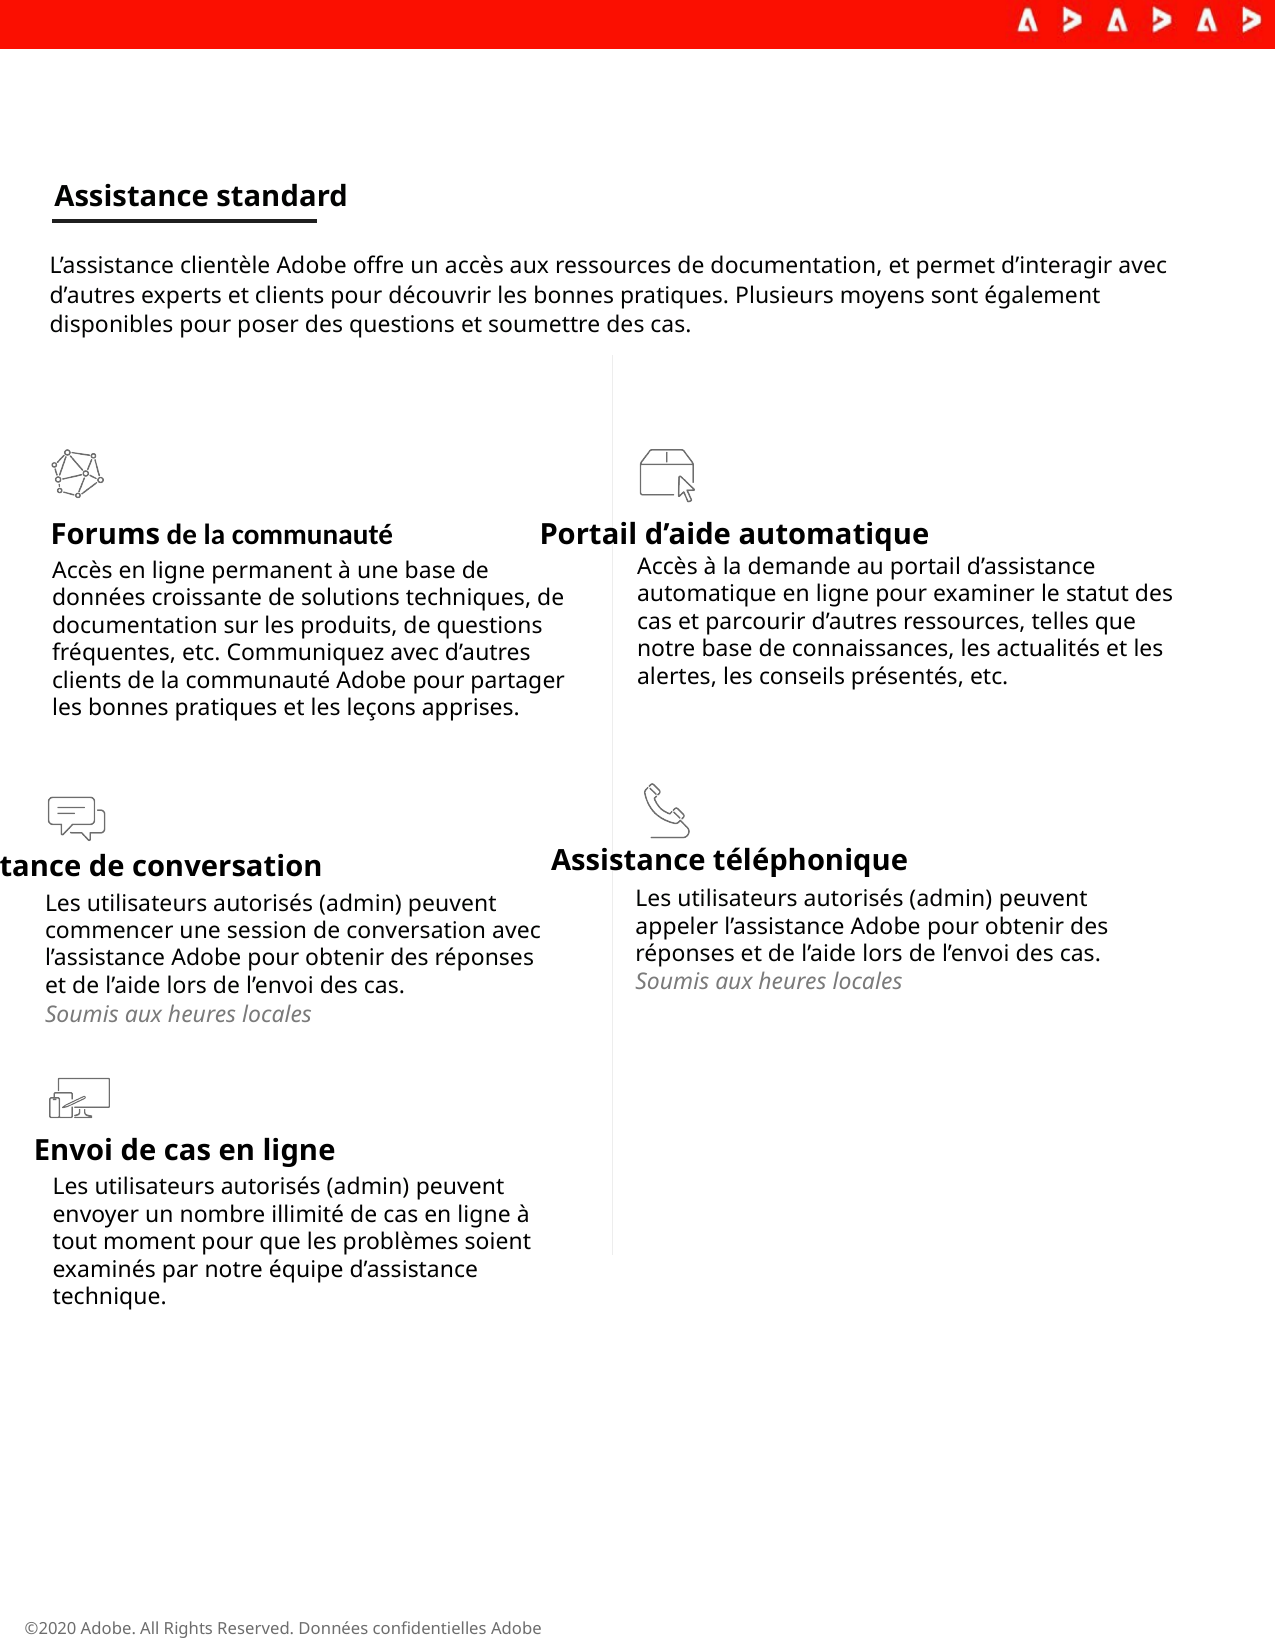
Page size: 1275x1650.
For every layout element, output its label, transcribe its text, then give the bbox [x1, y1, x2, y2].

footer ©2020 Adobe. All Rights Reserved. Données confidentielles Adobe [22, 1616, 577, 1650]
text_box [0, 0, 1275, 49]
text_box Forums de la communauté [50, 515, 488, 551]
picture [49, 1069, 110, 1130]
text_box Accès à la demande au portail d’assistance automatique en ligne pour examiner le statut des cas et parcourir d’autres ressources, telles que notre base de connaissances, les actualités et les alertes, les conseils présentés, etc. [637, 545, 1196, 689]
picture [635, 778, 696, 840]
text_box Les utilisateurs autorisés (admin) peuvent appeler l’assistance Adobe pour obtenir des réponses et de l’aide lors de l’envoi des cas. Soumis aux heures locales [635, 878, 1175, 994]
picture [636, 443, 698, 504]
picture [45, 787, 107, 848]
text_box Les utilisateurs autorisés (admin) peuvent envoyer un nombre illimité de cas en ligne à tout moment pour que les problèmes soient examinés par notre équipe d’assistance technique. [37, 1164, 569, 1317]
text_box Accès en ligne permanent à une base de données croissante de solutions techniques, de documentation sur les produits, de questions fréquentes, etc. Communiquez avec d’autres clients de la communauté Adobe pour partager les bonnes pratiques et les leçons apprises. [52, 549, 569, 721]
text_box L’assistance clientèle Adobe offre un accès aux ressources de documentation, et permet d’interagir avec d’autres experts et clients pour découvrir les bonnes pratiques. Plusieurs moyens sont également disponibles pour poser des questions et soumettre des cas. [47, 243, 1208, 337]
text_box Assistance standard [37, 170, 413, 220]
text_box Portail d’aide automatique [539, 515, 930, 551]
text_box Assistance téléphonique [551, 841, 909, 877]
text_box Les utilisateurs autorisés (admin) peuvent commencer une session de conversation avec l’assistance Adobe pour obtenir des réponses et de l’aide lors de l’envoi des cas. Soumis aux heures locales [39, 886, 577, 1028]
picture [47, 443, 108, 505]
text_box Envoi de cas en ligne [33, 1131, 336, 1167]
text_box Assistance de conversation [0, 846, 324, 882]
